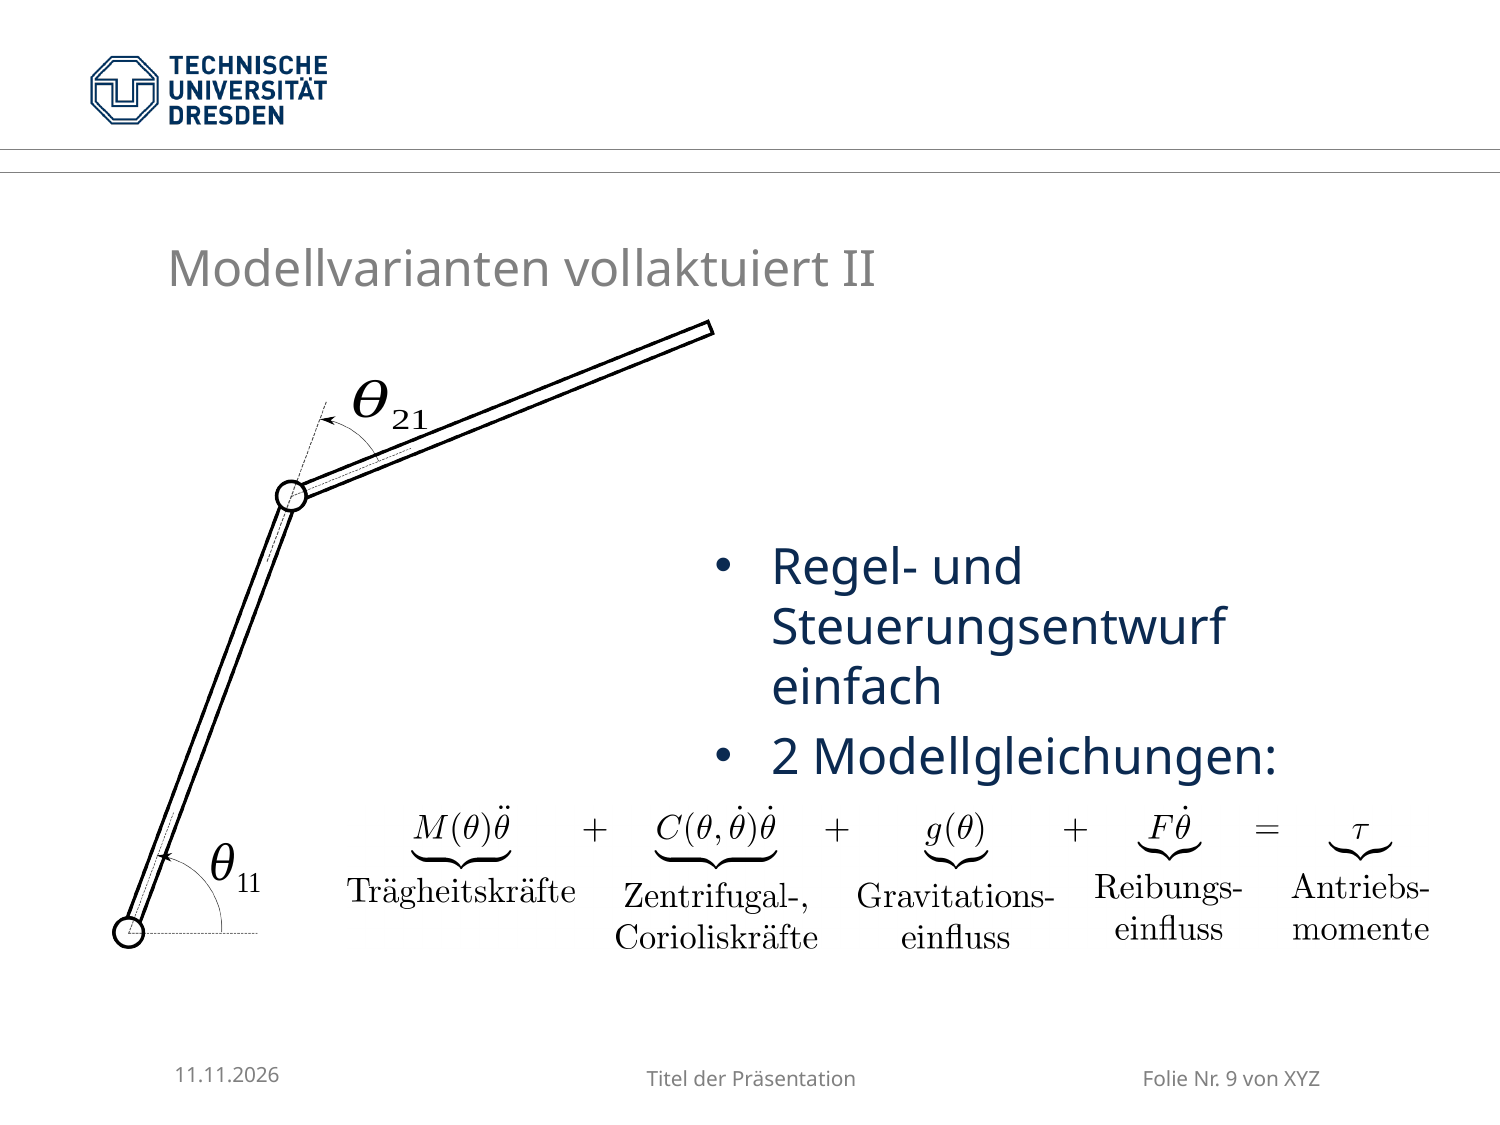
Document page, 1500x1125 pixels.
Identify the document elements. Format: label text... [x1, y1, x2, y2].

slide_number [159, 1045, 510, 1106]
text_box Regel- und Steuerungsentwurf einfach 2 Modellgleichungen: [719, 527, 1409, 803]
picture [111, 319, 1429, 950]
text_box Modellvarianten vollaktuiert II [152, 171, 1372, 359]
picture [90, 54, 327, 125]
